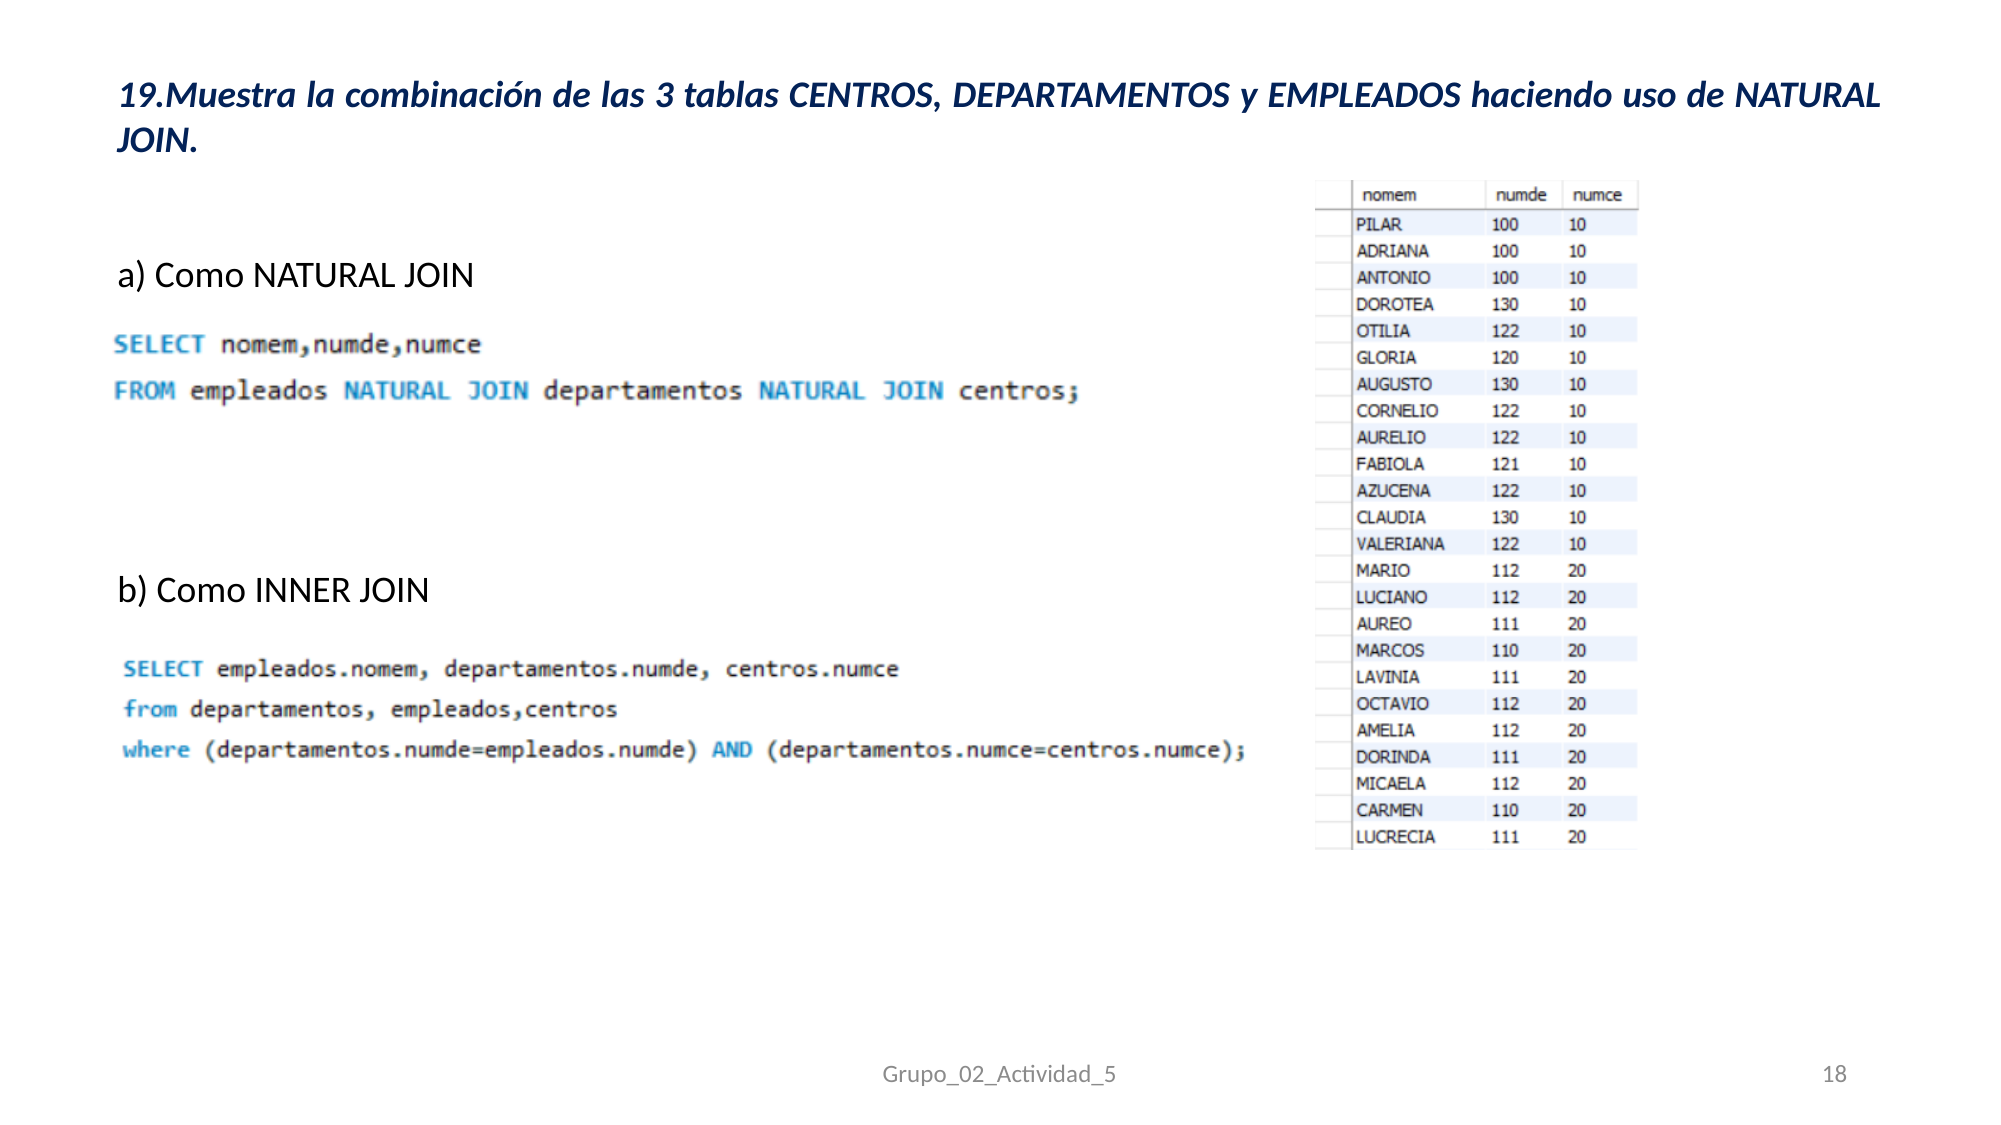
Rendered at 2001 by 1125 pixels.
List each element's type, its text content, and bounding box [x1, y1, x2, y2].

footer Grupo_02_Actividad_5 [662, 1042, 1338, 1103]
picture [100, 635, 1267, 798]
picture [99, 312, 1202, 432]
slide_number 18 [1412, 1042, 1863, 1103]
picture [1315, 180, 1643, 850]
text_box 19.Muestra la combinación de las 3 tablas CENTROS, DEPARTAMENTOS y EMPLEADOS haciendo uso de NATURAL JOIN. a) Como NATURAL JOIN b) Como INNER JOIN [102, 62, 1898, 1125]
